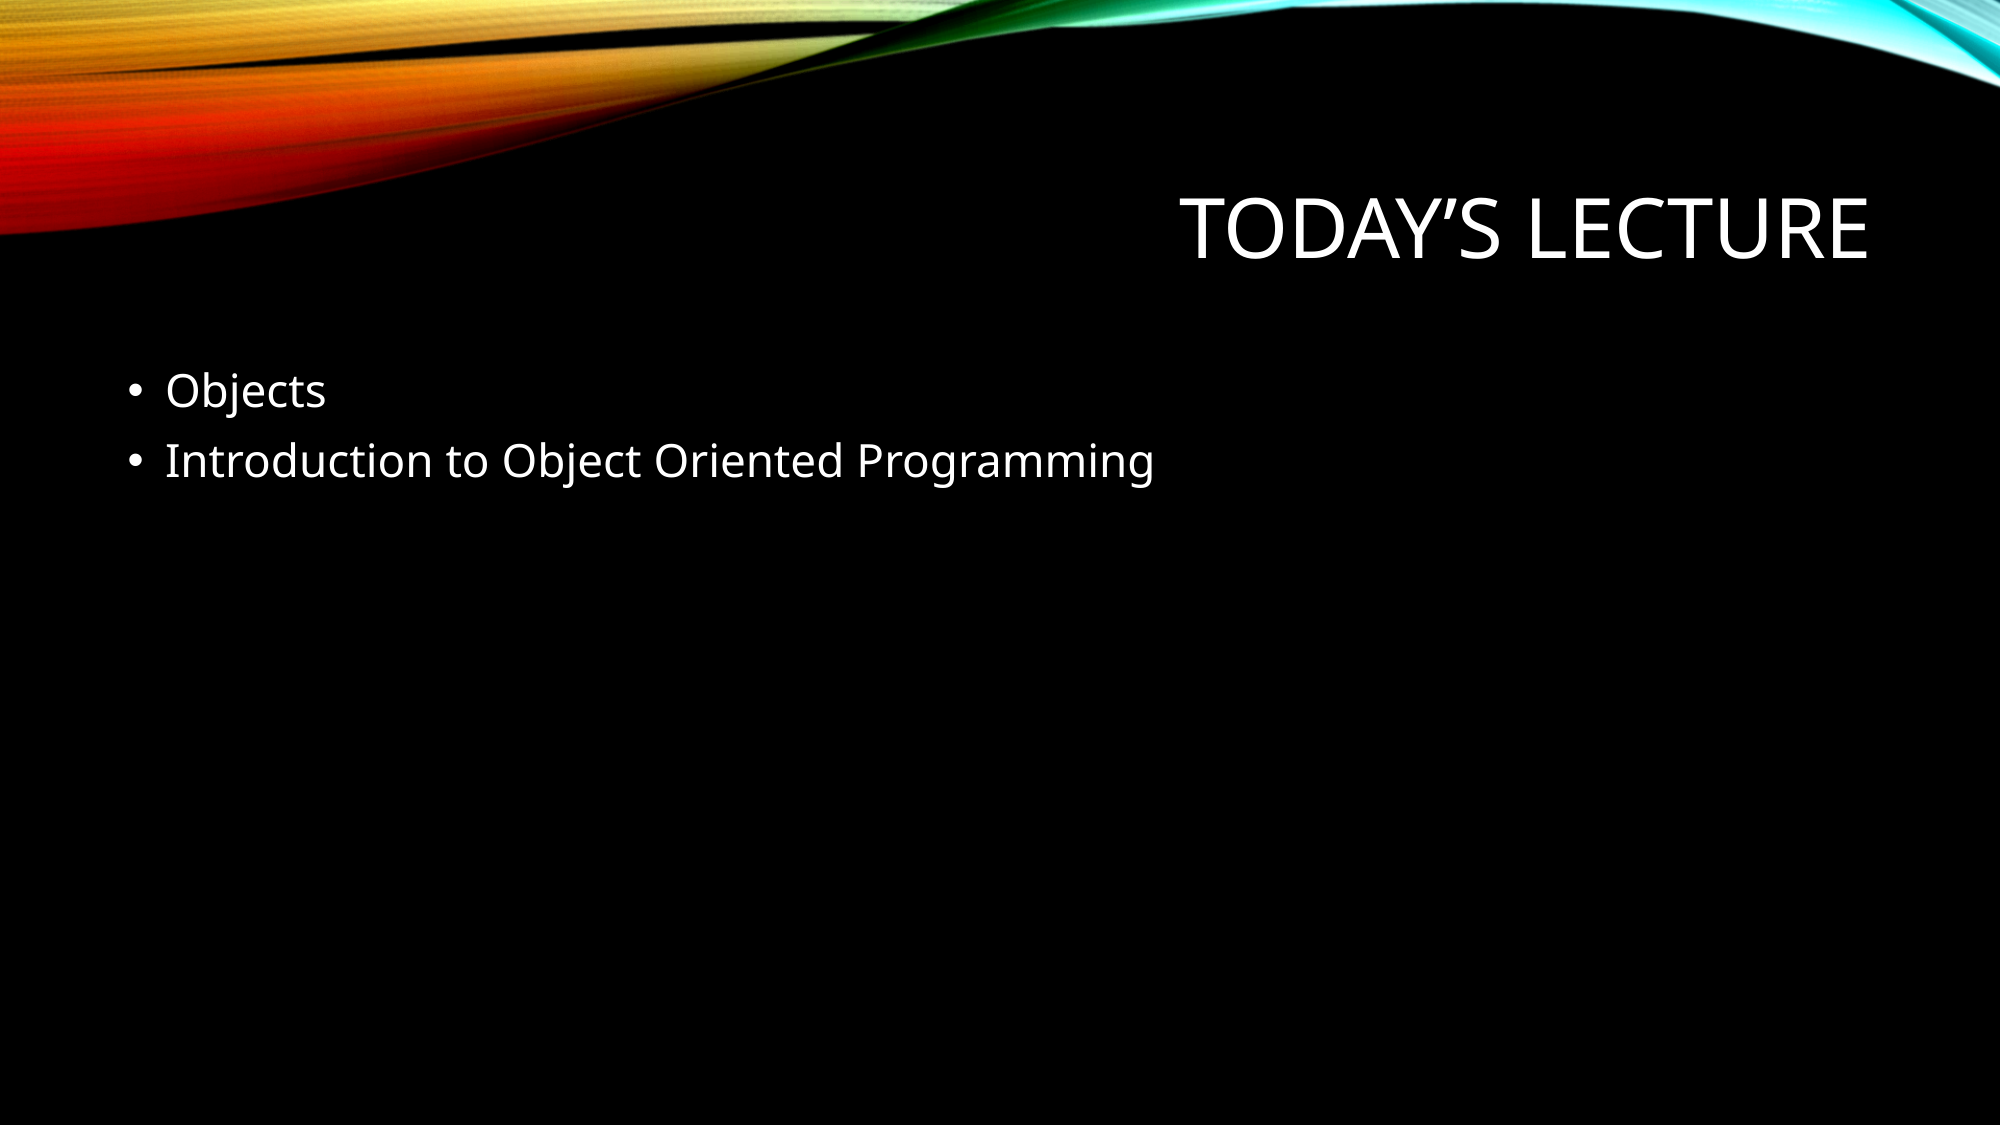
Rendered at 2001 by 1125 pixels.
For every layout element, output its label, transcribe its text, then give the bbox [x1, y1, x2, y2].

picture [0, 0, 2000, 237]
list Objects Introduction to Object Oriented Programming [112, 360, 1888, 1021]
title Today’s Lecture [474, 125, 1888, 338]
